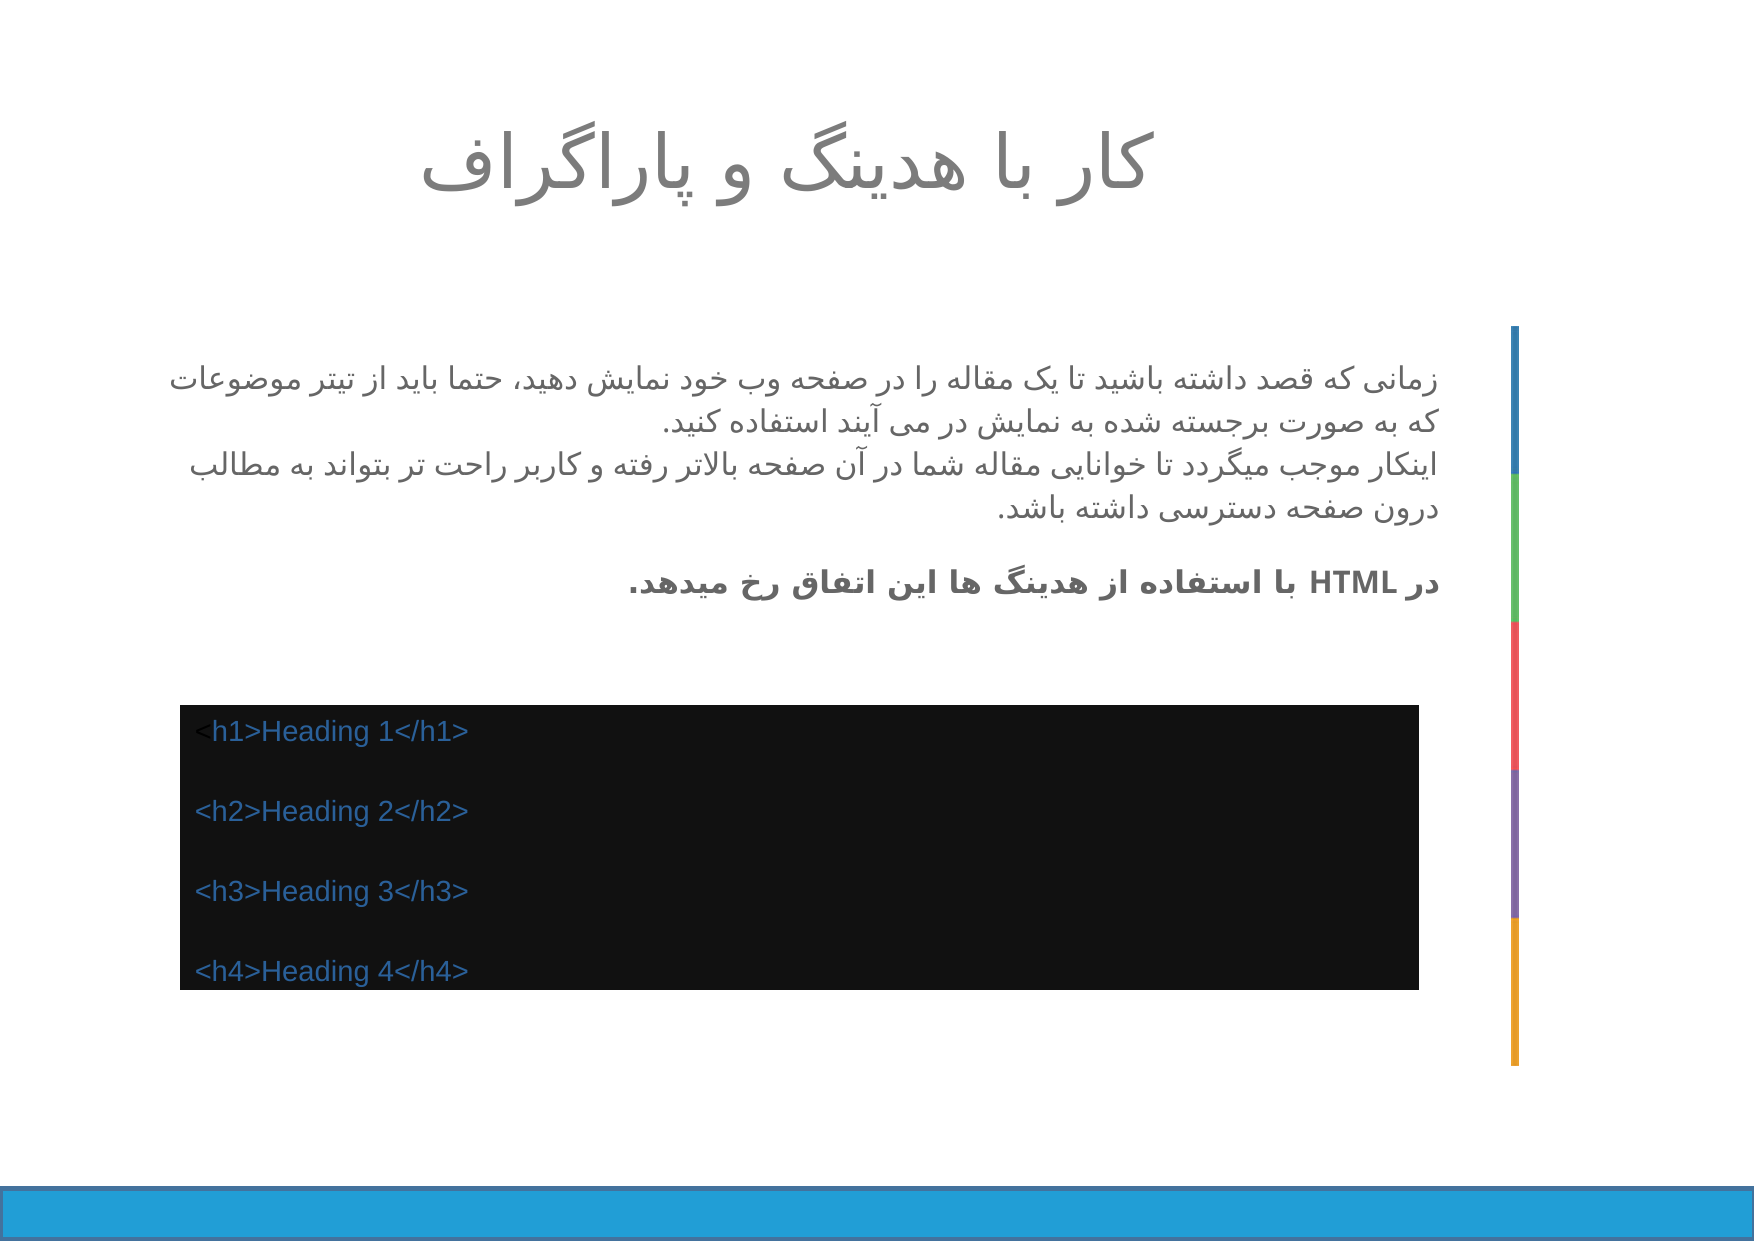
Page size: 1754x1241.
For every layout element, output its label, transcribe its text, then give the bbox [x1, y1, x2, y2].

text_box <h1>Heading 1</h1> <h2>Heading 2</h2> <h3>Heading 3</h3> <h4>Heading 4</h4> [180, 705, 1419, 990]
text_box کار با هدینگ و پاراگراف [119, 116, 1455, 223]
text_box زمانی که قصد داشته باشید تا یک مقاله را در صفحه وب خود نمایش دهید، حتما باید از تیتر موضوعات که به صورت برجسته شده به نمایش در می آیند استفاده کنید. اینکار موجب میگردد تا خوانایی مقاله شما در آن صفحه بالاتر رفته و کاربر راحت تر بتواند به مطالب درون صفحه دسترسی داشته باشد. در HTML با استفاده از هدینگ ها این اتفاق رخ میدهد. [120, 344, 1455, 650]
picture [1511, 326, 1519, 1066]
